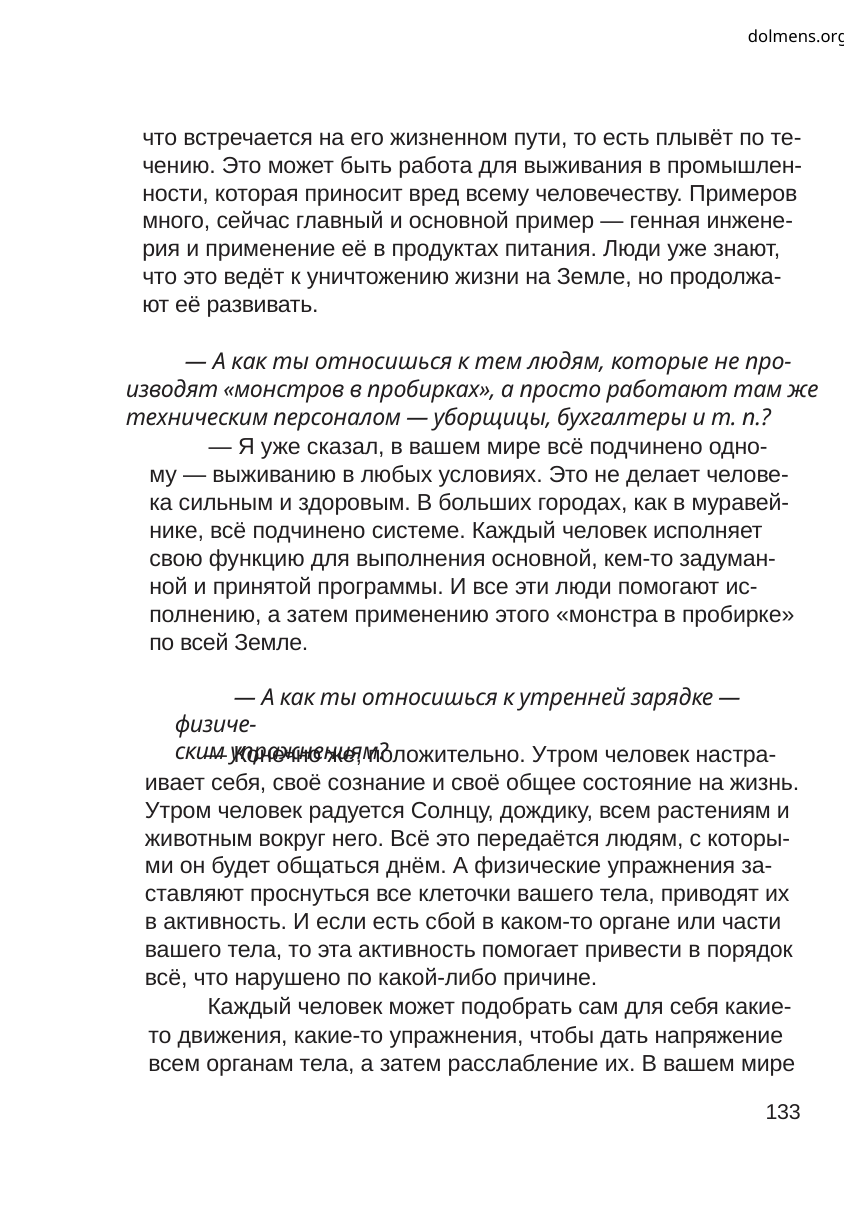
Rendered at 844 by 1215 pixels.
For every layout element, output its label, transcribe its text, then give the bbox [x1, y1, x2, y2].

text_box что встречается на его жизненном пути, то есть плывёт по те- чению. Это может быть работа для выживания в промышлен- ности, которая приносит вред всему человечеству. Примеров много, сейчас главный и основной пример — генная инжене- рия и применение её в продуктах питания. Люди уже знают, что это ведёт к уничтожению жизни на Земле, но продолжа- ют её развивать. [142, 122, 802, 345]
text_box dolmens.org [747, 27, 844, 66]
text_box — А как ты относишься к тем людям, которые не про- изводят «монстров в пробирках», а просто работают там же техническим персоналом — уборщицы, бухгалтеры и т. п.? [125, 345, 818, 459]
text_box 133 [765, 1097, 801, 1151]
text_box — А как ты относишься к утренней зарядке — физиче- ским упражнениям? [174, 683, 769, 739]
text_box — Я уже сказал, в вашем мире всё подчинено одно- му — выживанию в любых условиях. Это не делает челове- ка сильным и здоровым. В больших городах, как в муравей- нике, всё подчинено системе. Каждый человек исполняет свою функцию для выполнения основной, кем-то задуман- ной и принятой программы. И все эти люди помогают ис- полнению, а затем применению этого «монстра в пробирке» по всей Земле. [149, 431, 795, 683]
text_box Каждый человек может подобрать сам для себя какие- то движения, какие-то упражнения, чтобы дать напряжение всем органам тела, а затем расслабление их. В вашем мире [148, 991, 796, 1104]
text_box — Конечно же, положительно. Утром человек настра- ивает себя, своё сознание и своё общее состояние на жизнь. Утром человек радуется Солнцу, дождику, всем растениям и животным вокруг него. Всё это передаётся людям, с которы- ми он будет общаться днём. А физические упражнения за- ставляют проснуться все клеточки вашего тела, приводят их в активность. И если есть сбой в каком-то органе или части вашего тела, то эта активность помогает привести в порядок всё, что нарушено по какой-либо причине. [144, 739, 799, 1018]
